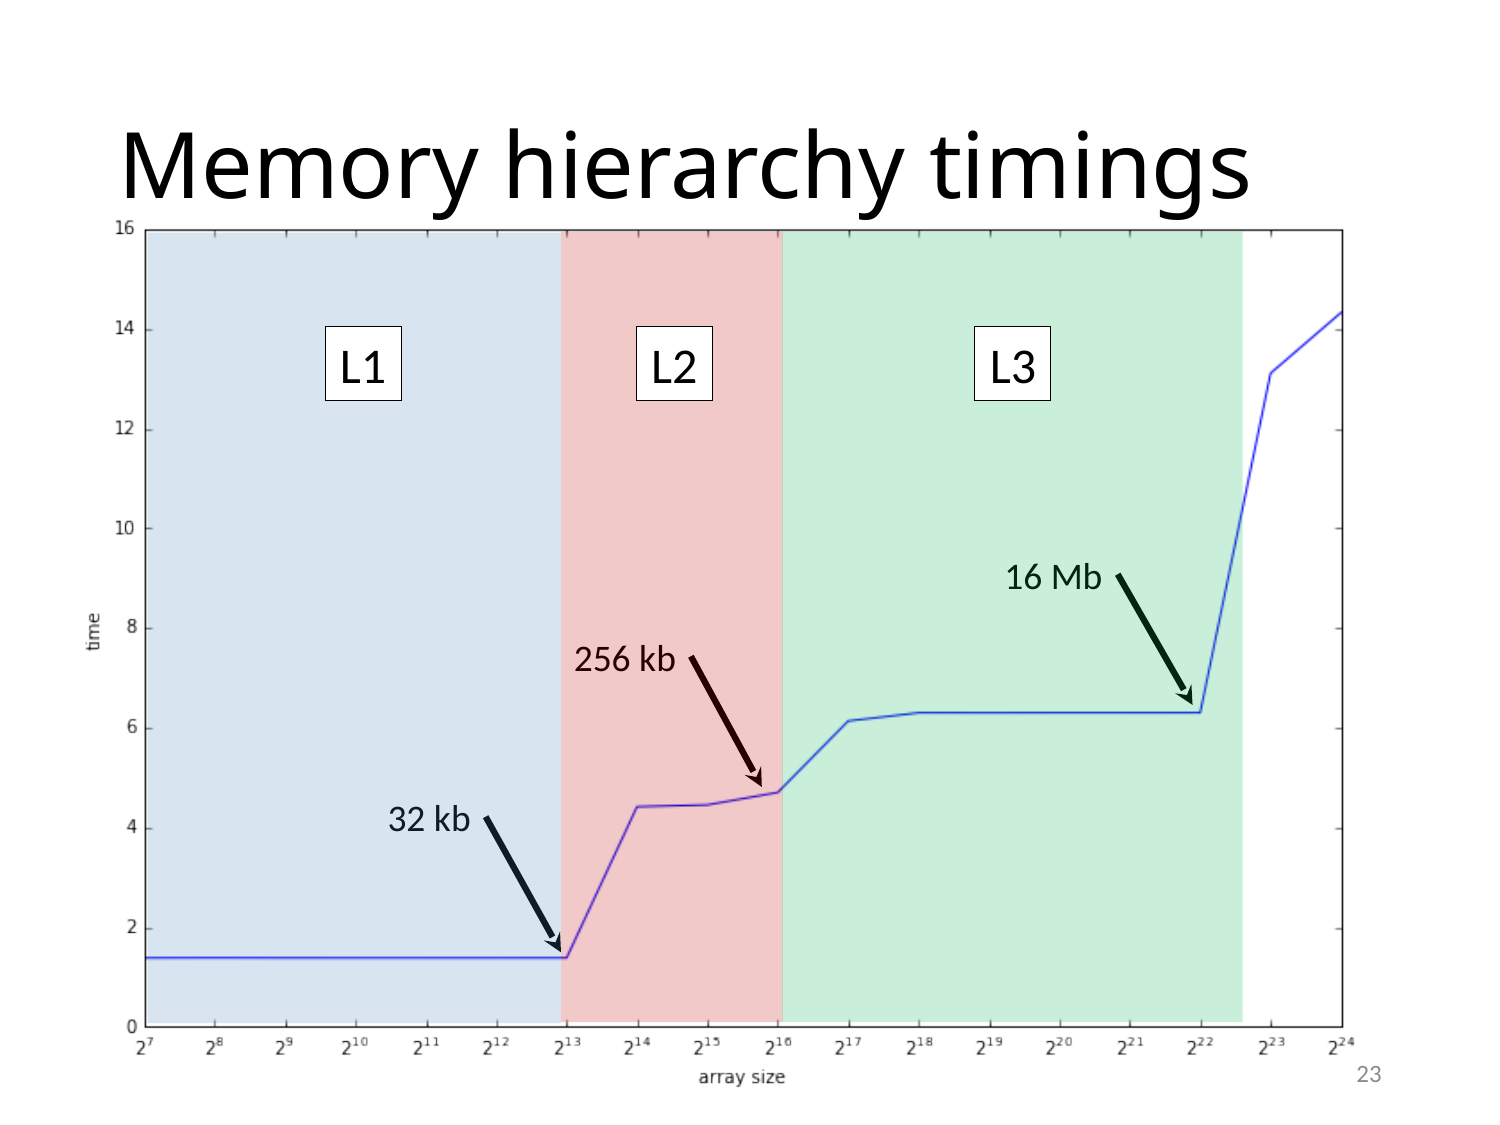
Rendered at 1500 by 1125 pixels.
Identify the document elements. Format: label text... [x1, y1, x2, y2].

slide_number 23 [1059, 1042, 1397, 1103]
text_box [560, 231, 781, 1023]
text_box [147, 232, 561, 1024]
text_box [781, 231, 1243, 1023]
title Memory hierarchy timings [103, 59, 1397, 278]
picture [74, 208, 1369, 1100]
